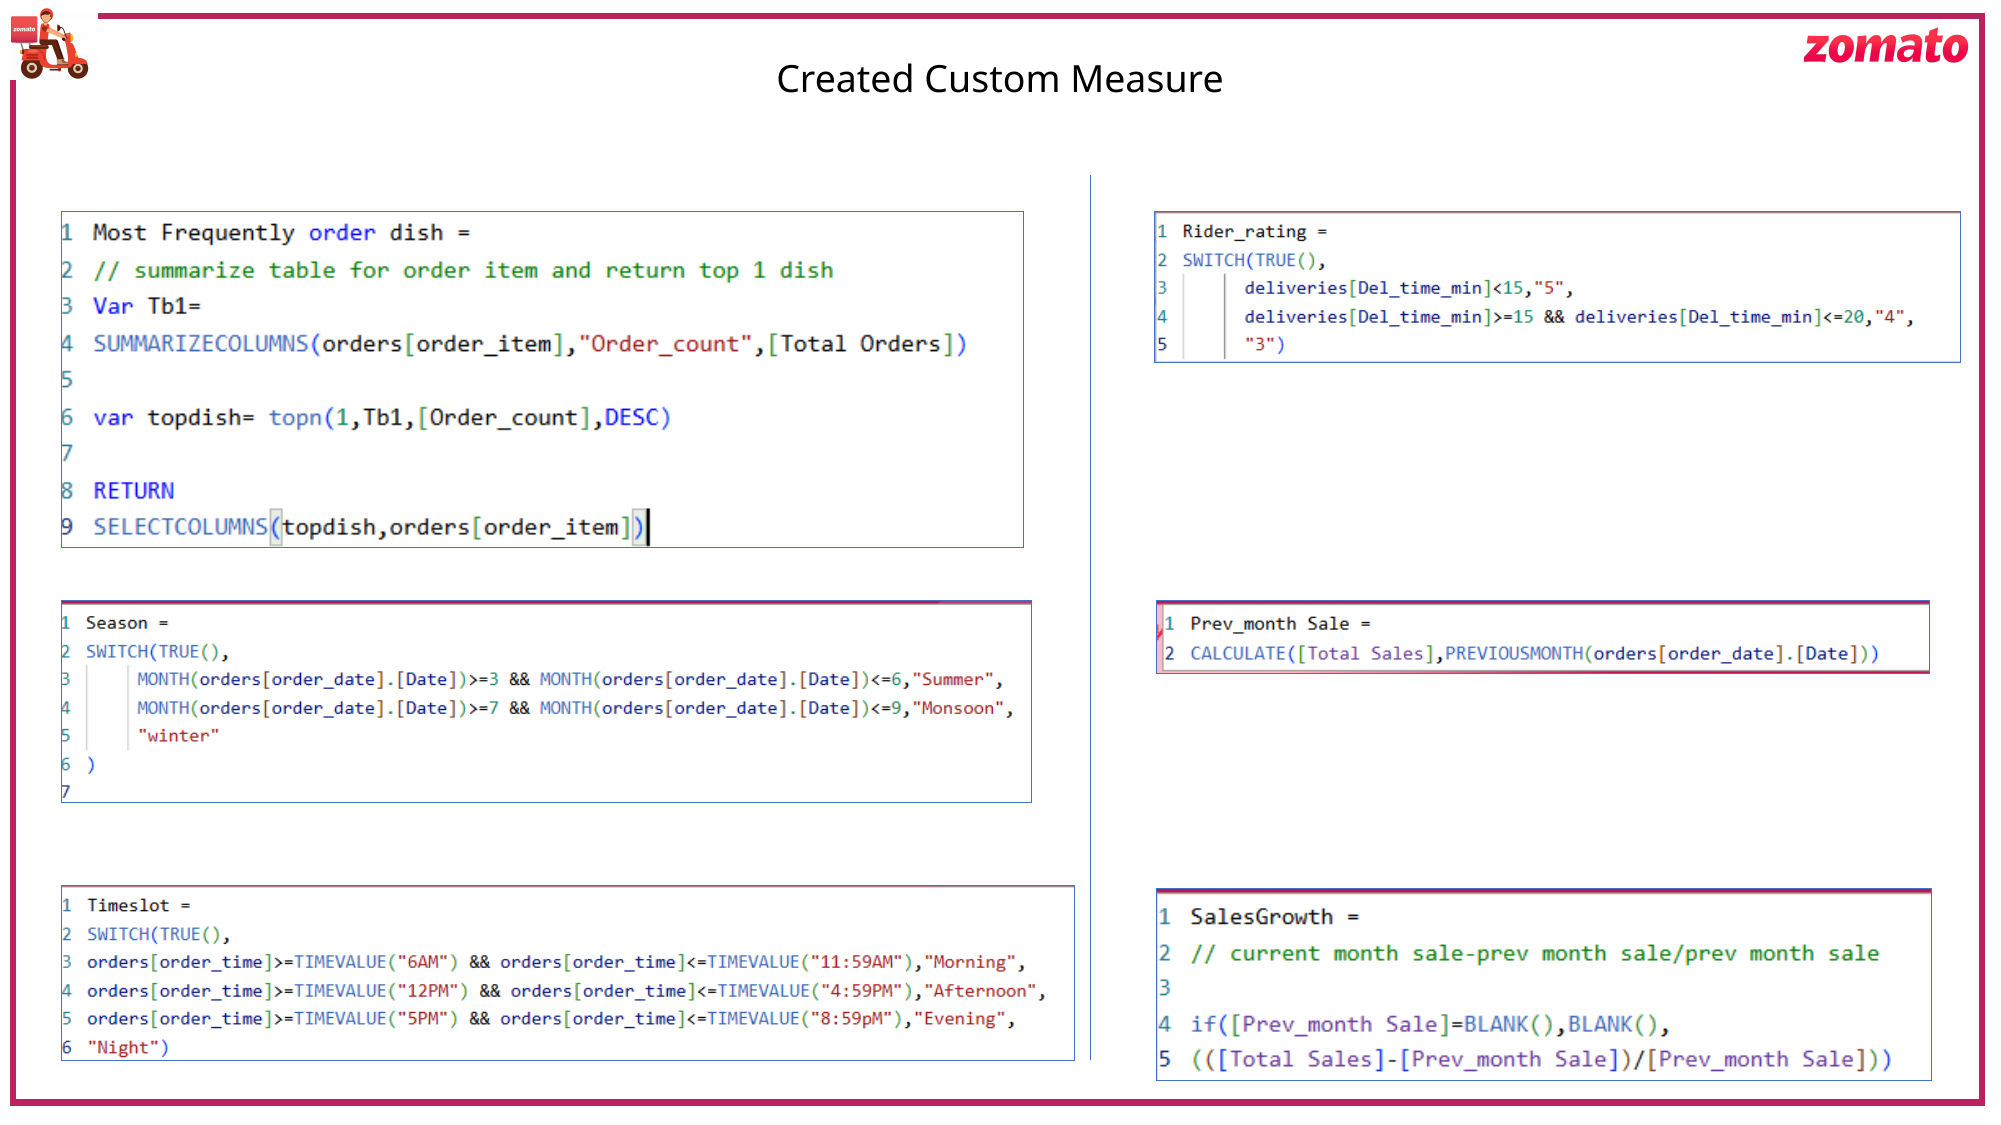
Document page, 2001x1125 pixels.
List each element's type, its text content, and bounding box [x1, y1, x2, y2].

picture [61, 885, 1075, 1061]
picture [1802, 0, 1970, 93]
picture [1154, 211, 1961, 363]
picture [1156, 600, 1930, 674]
picture [3, 5, 98, 80]
picture [61, 600, 1032, 803]
picture [61, 211, 1024, 548]
text_box Created Custom Measure [186, 52, 1814, 105]
picture [1156, 888, 1932, 1081]
